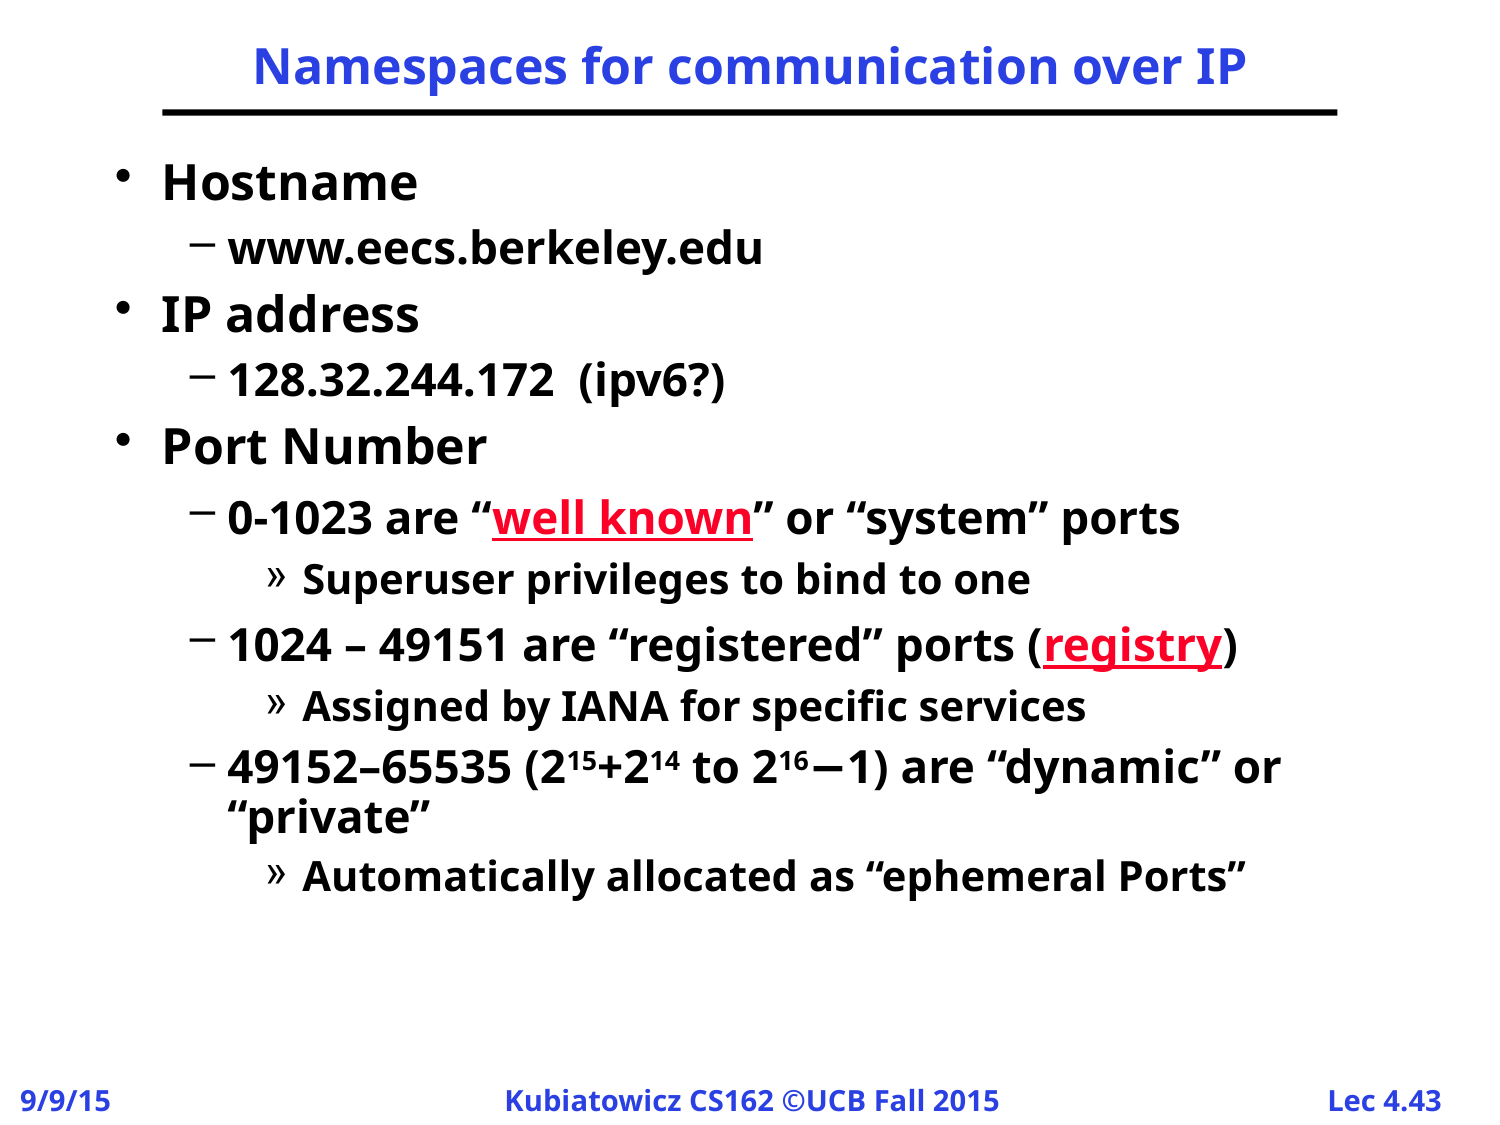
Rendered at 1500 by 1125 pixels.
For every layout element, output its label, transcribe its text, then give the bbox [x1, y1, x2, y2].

list Hostname www.eecs.berkeley.edu IP address 128.32.244.172 (ipv6?) Port Number 0-1023 are “well known” or “system” ports Superuser privileges to bind to one 1024 – 49151 are “registered” ports (registry) Assigned by IANA for specific services 49152–65535 (215+214 to 216−1) are “dynamic” or “private” Automatically allocated as “ephemeral Ports” [99, 149, 1400, 988]
title Namespaces for communication over IP [162, 24, 1338, 113]
